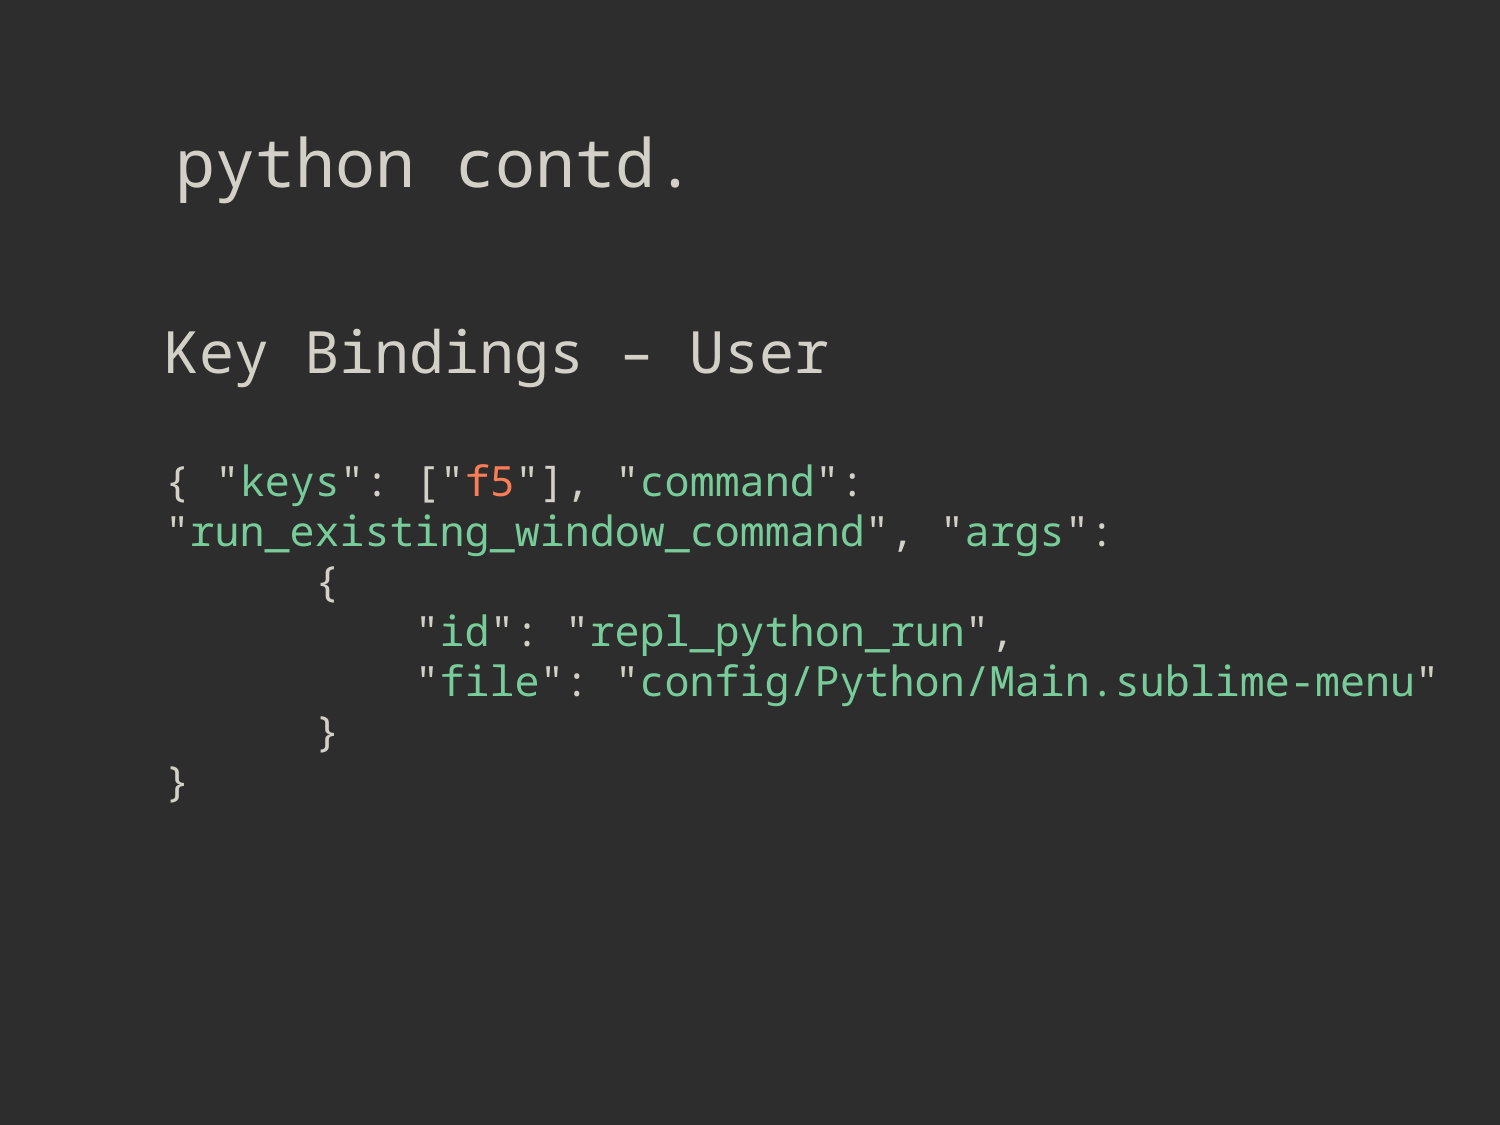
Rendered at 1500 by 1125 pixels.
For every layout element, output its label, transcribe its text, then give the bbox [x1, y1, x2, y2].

text_box Key Bindings – User { "keys": ["f5"], "command": "run_existing_window_command", "args": { "id": "repl_python_run", "file": "config/Python/Main.sublime-menu" } } [0, 307, 1500, 813]
text_box python contd. [161, 113, 1339, 209]
